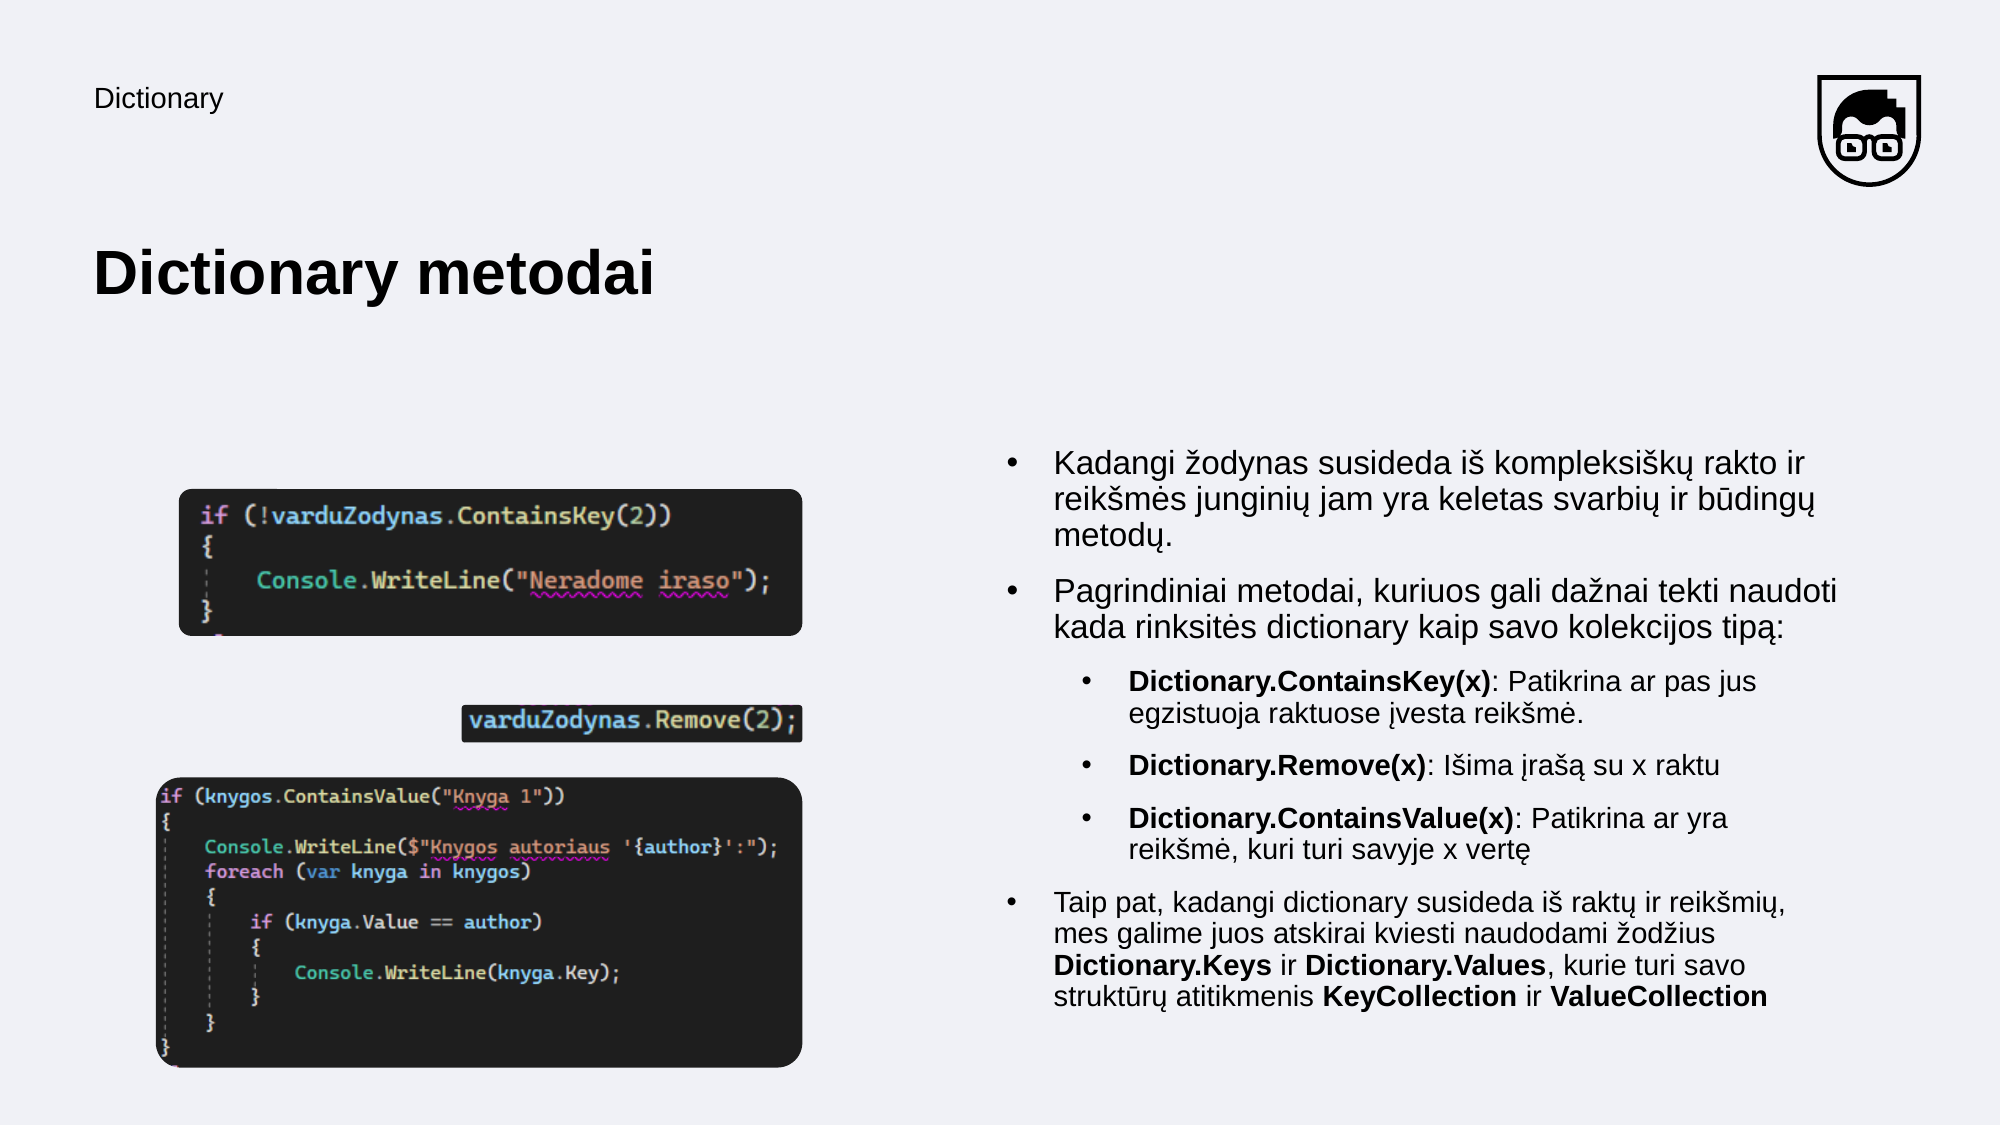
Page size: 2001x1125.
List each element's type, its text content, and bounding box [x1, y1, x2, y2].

title Dictionary metodai [78, 224, 1852, 439]
list Dictionary [78, 75, 1001, 151]
picture [155, 777, 803, 1068]
picture [178, 488, 803, 637]
list Kadangi žodynas susideda iš kompleksiškų rakto ir reikšmės junginių jam yra keletas svarbių ir būdingų metodų. Pagrindiniai metodai, kuriuos gali dažnai tekti naudoti kada rinksitės dictionary kaip savo kolekcijos tipą: Dictionary.ContainsKey(x): Patikrina ar pas jus egzistuoja raktuose įvesta reikšmė. Dictionary.Remove(x): Išima įrašą su x raktu Dictionary.ContainsValue(x): Patikrina ar yra reikšmė, kuri turi savyje x vertę Taip pat, kadangi dictionary susideda iš raktų ir reikšmių, mes galime juos atskirai kviesti naudodami žodžius Dictionary.Keys ir Dictionary.Values, kurie turi savo struktūrų atitikmenis KeyCollection ir ValueCollection [991, 437, 1861, 1085]
picture [461, 704, 803, 743]
